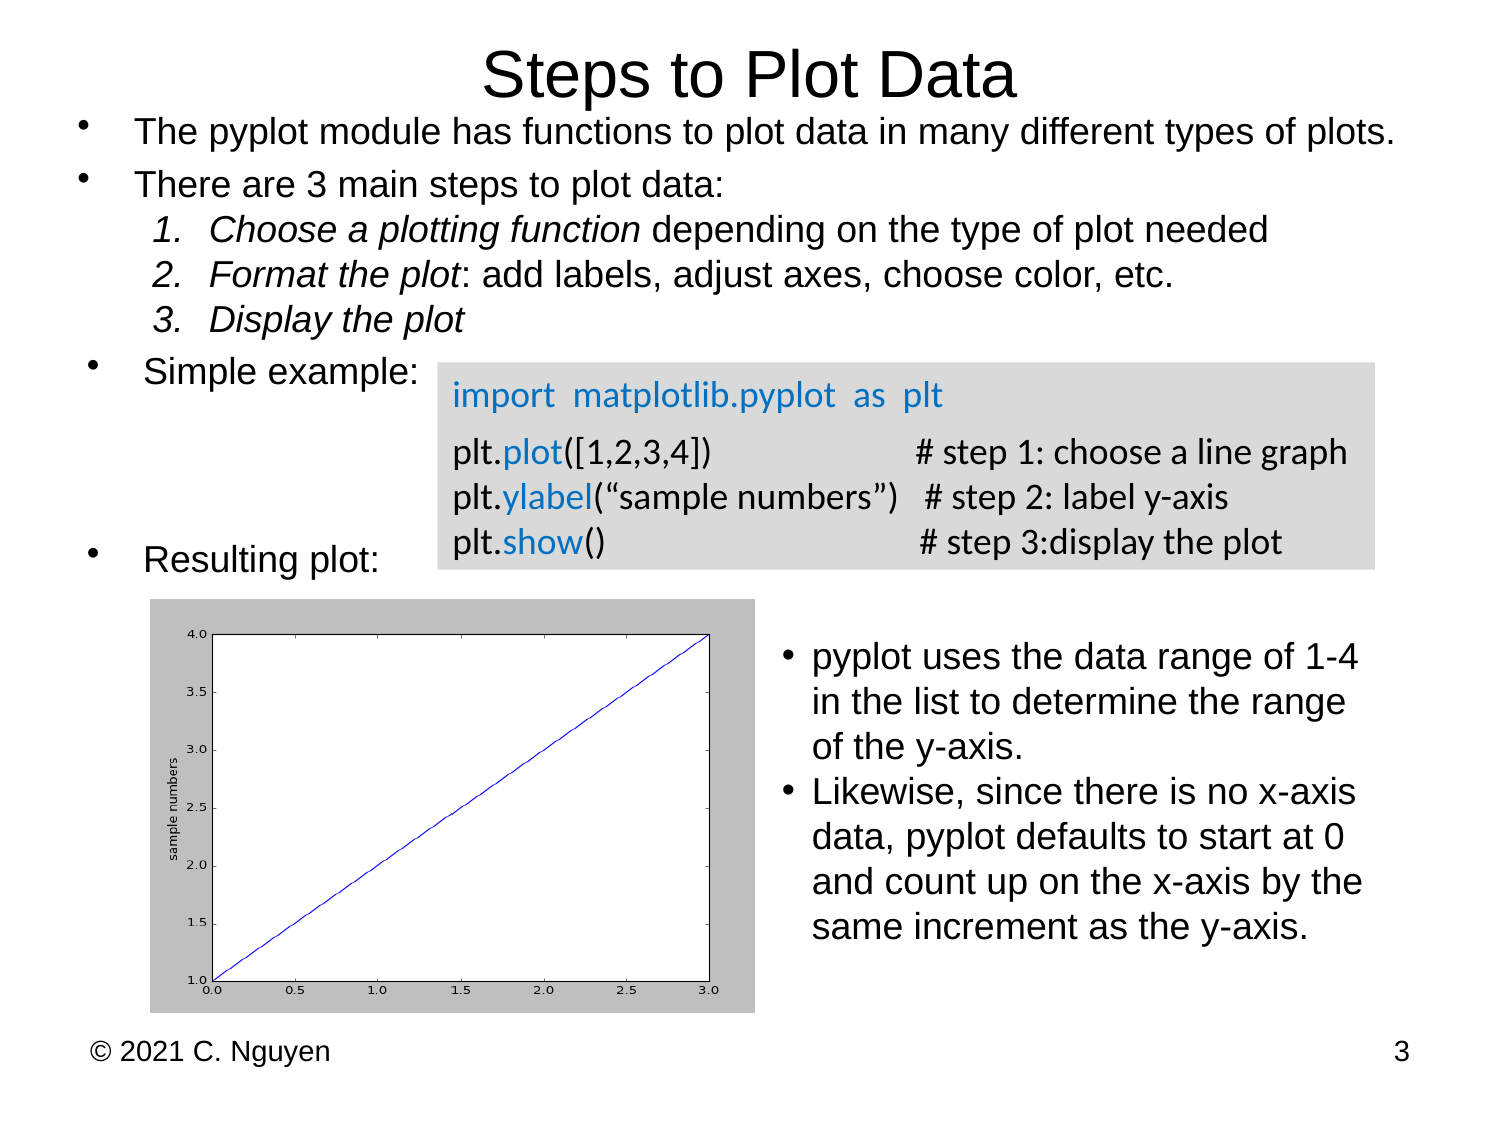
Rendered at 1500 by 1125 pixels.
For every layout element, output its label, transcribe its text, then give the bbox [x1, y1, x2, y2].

title Steps to Plot Data [74, 12, 1426, 99]
slide_number 3 [1074, 1024, 1426, 1103]
picture [149, 599, 755, 1013]
text_box pyplot uses the data range of 1-4 in the list to determine the range of the y-axis. Likewise, since there is no x-axis data, pyplot defaults to start at 0 and count up on the x-axis by the same increment as the y-axis. [767, 624, 1413, 1000]
text_box import matplotlib.pyplot as plt plt.plot([1,2,3,4]) # step 1: choose a line graph plt.ylabel(“sample numbers”) # step 2: label y-axis plt.show() # step 3:display the plot [437, 362, 1375, 570]
list The pyplot module has functions to plot data in many different types of plots. There are 3 main steps to plot data: Choose a plotting function depending on the type of plot needed Format the plot: add labels, adjust axes, choose color, etc. Display the plot Simple example: Resulting plot: [62, 99, 1426, 1051]
slide_number © 2021 C. Nguyen [74, 1024, 426, 1103]
